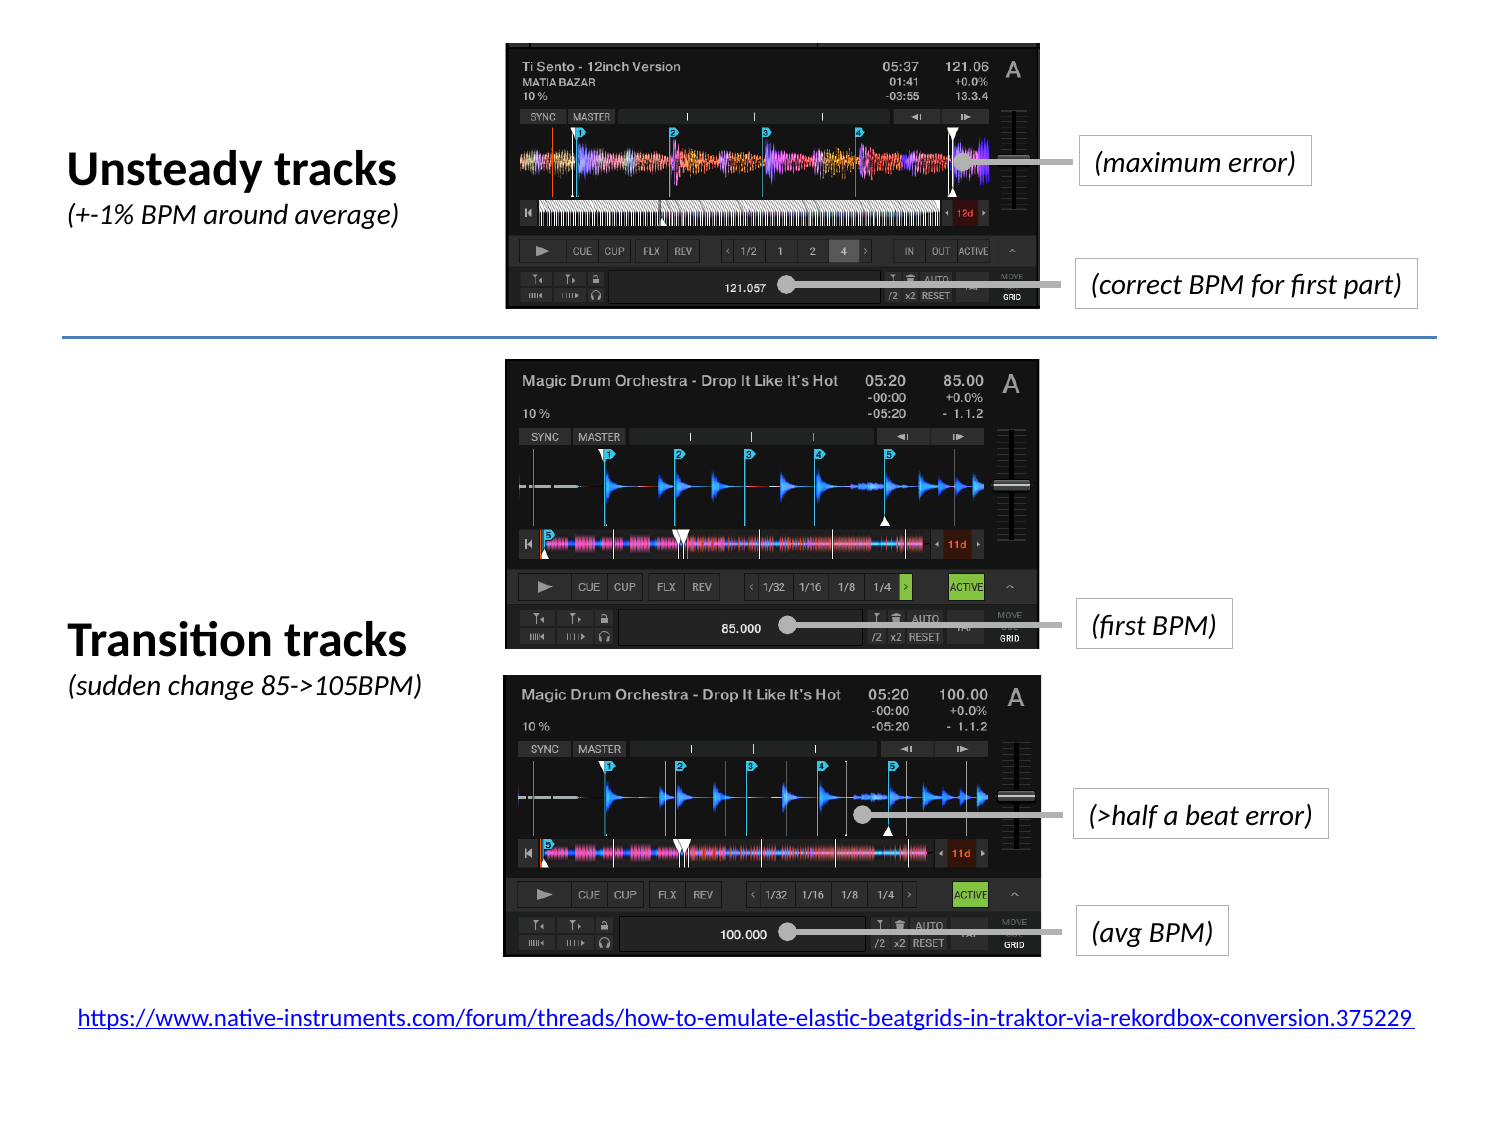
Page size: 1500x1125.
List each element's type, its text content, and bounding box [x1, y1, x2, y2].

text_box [962, 135, 1313, 187]
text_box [862, 788, 1330, 840]
text_box https://www.native-instruments.com/forum/threads/how-to-emulate-elastic-beatgrids-in-traktor-via-rekordbox-conversion.375229 [62, 993, 1441, 1039]
text_box Transition tracks (sudden change 85->105BPM) [52, 598, 438, 744]
picture [504, 359, 1040, 649]
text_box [787, 905, 1231, 957]
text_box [787, 598, 1234, 650]
picture [502, 674, 1042, 957]
text_box Unsteady tracks (+-1% BPM around average) [51, 128, 415, 238]
picture [504, 43, 1040, 310]
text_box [786, 258, 1420, 310]
